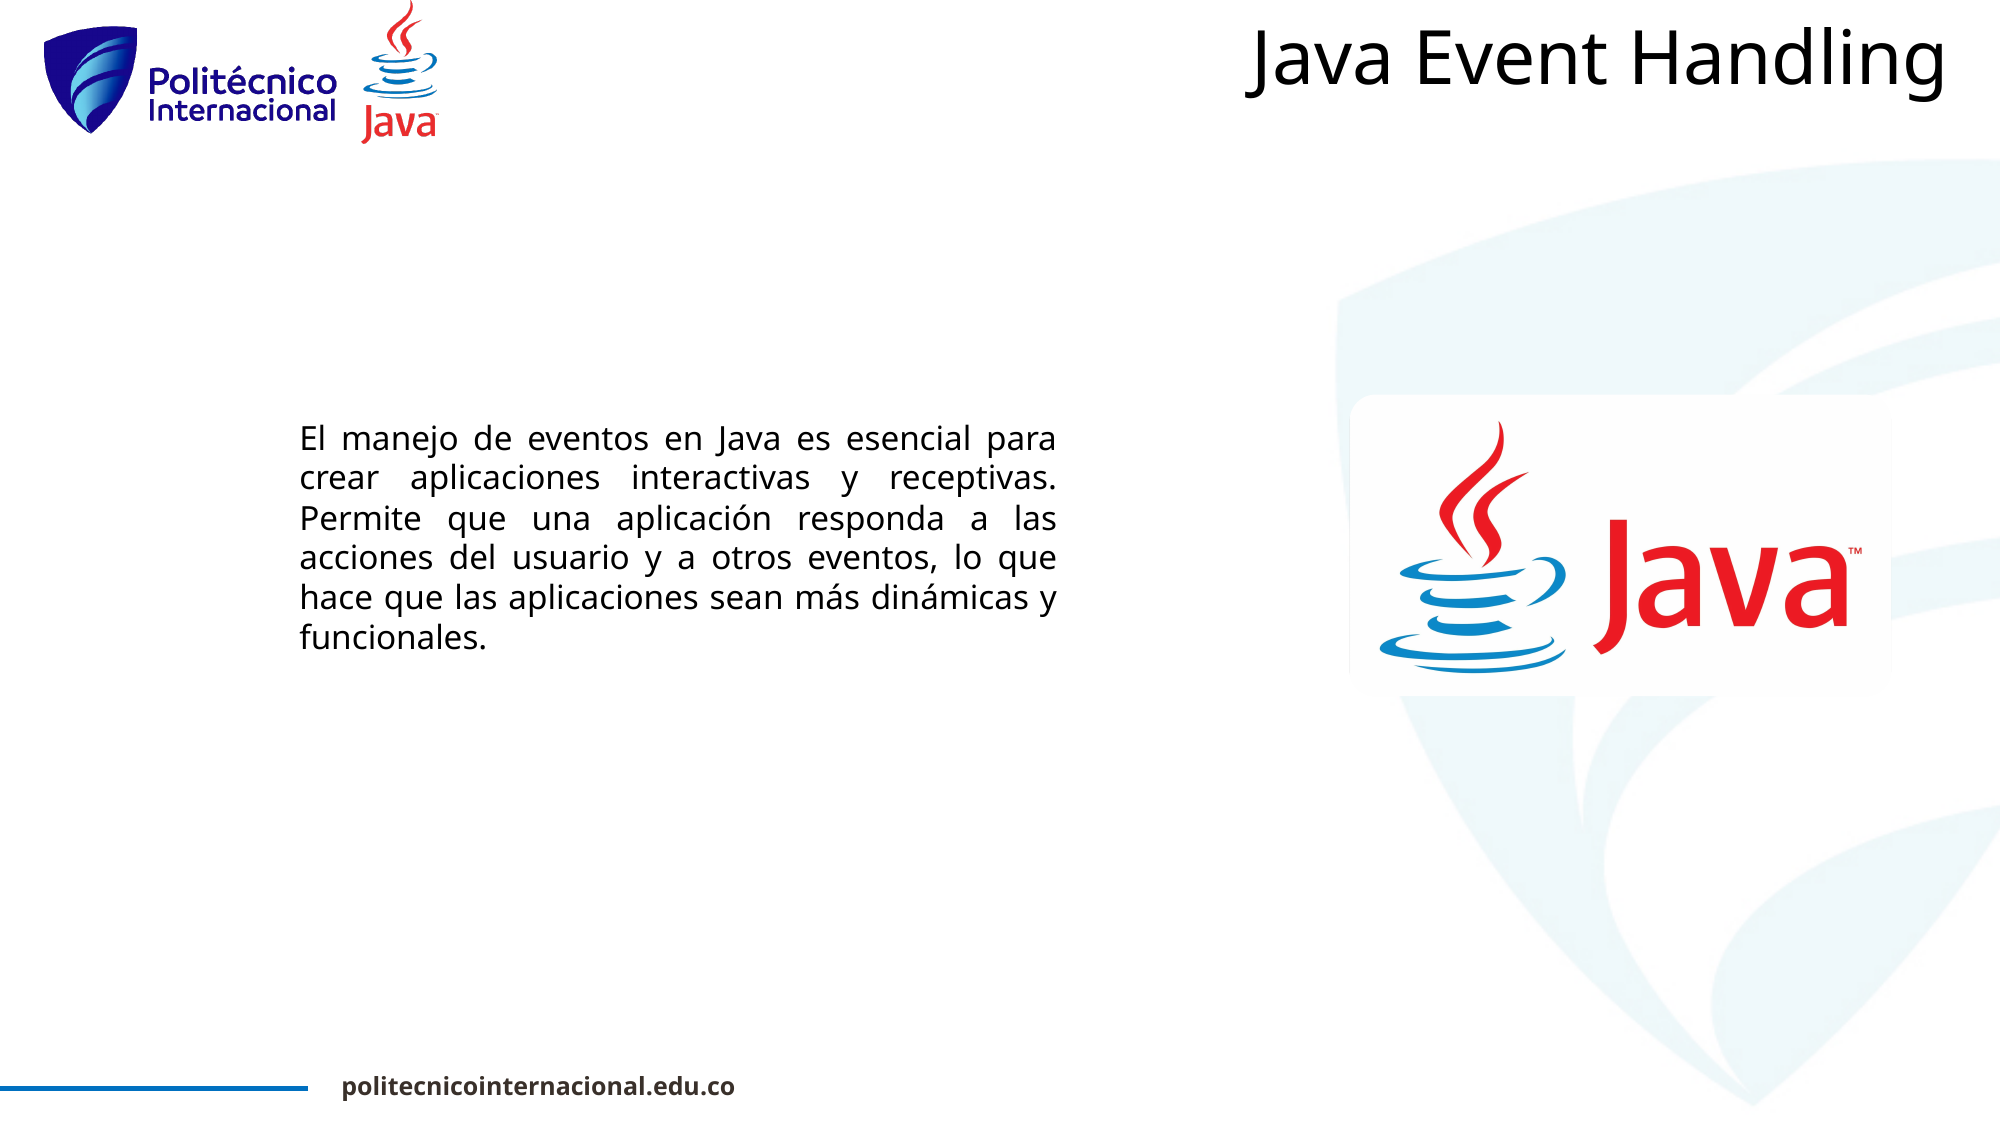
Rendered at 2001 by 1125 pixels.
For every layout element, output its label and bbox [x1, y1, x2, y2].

picture [0, 0, 2000, 1125]
text_box [429, 637, 452, 1125]
